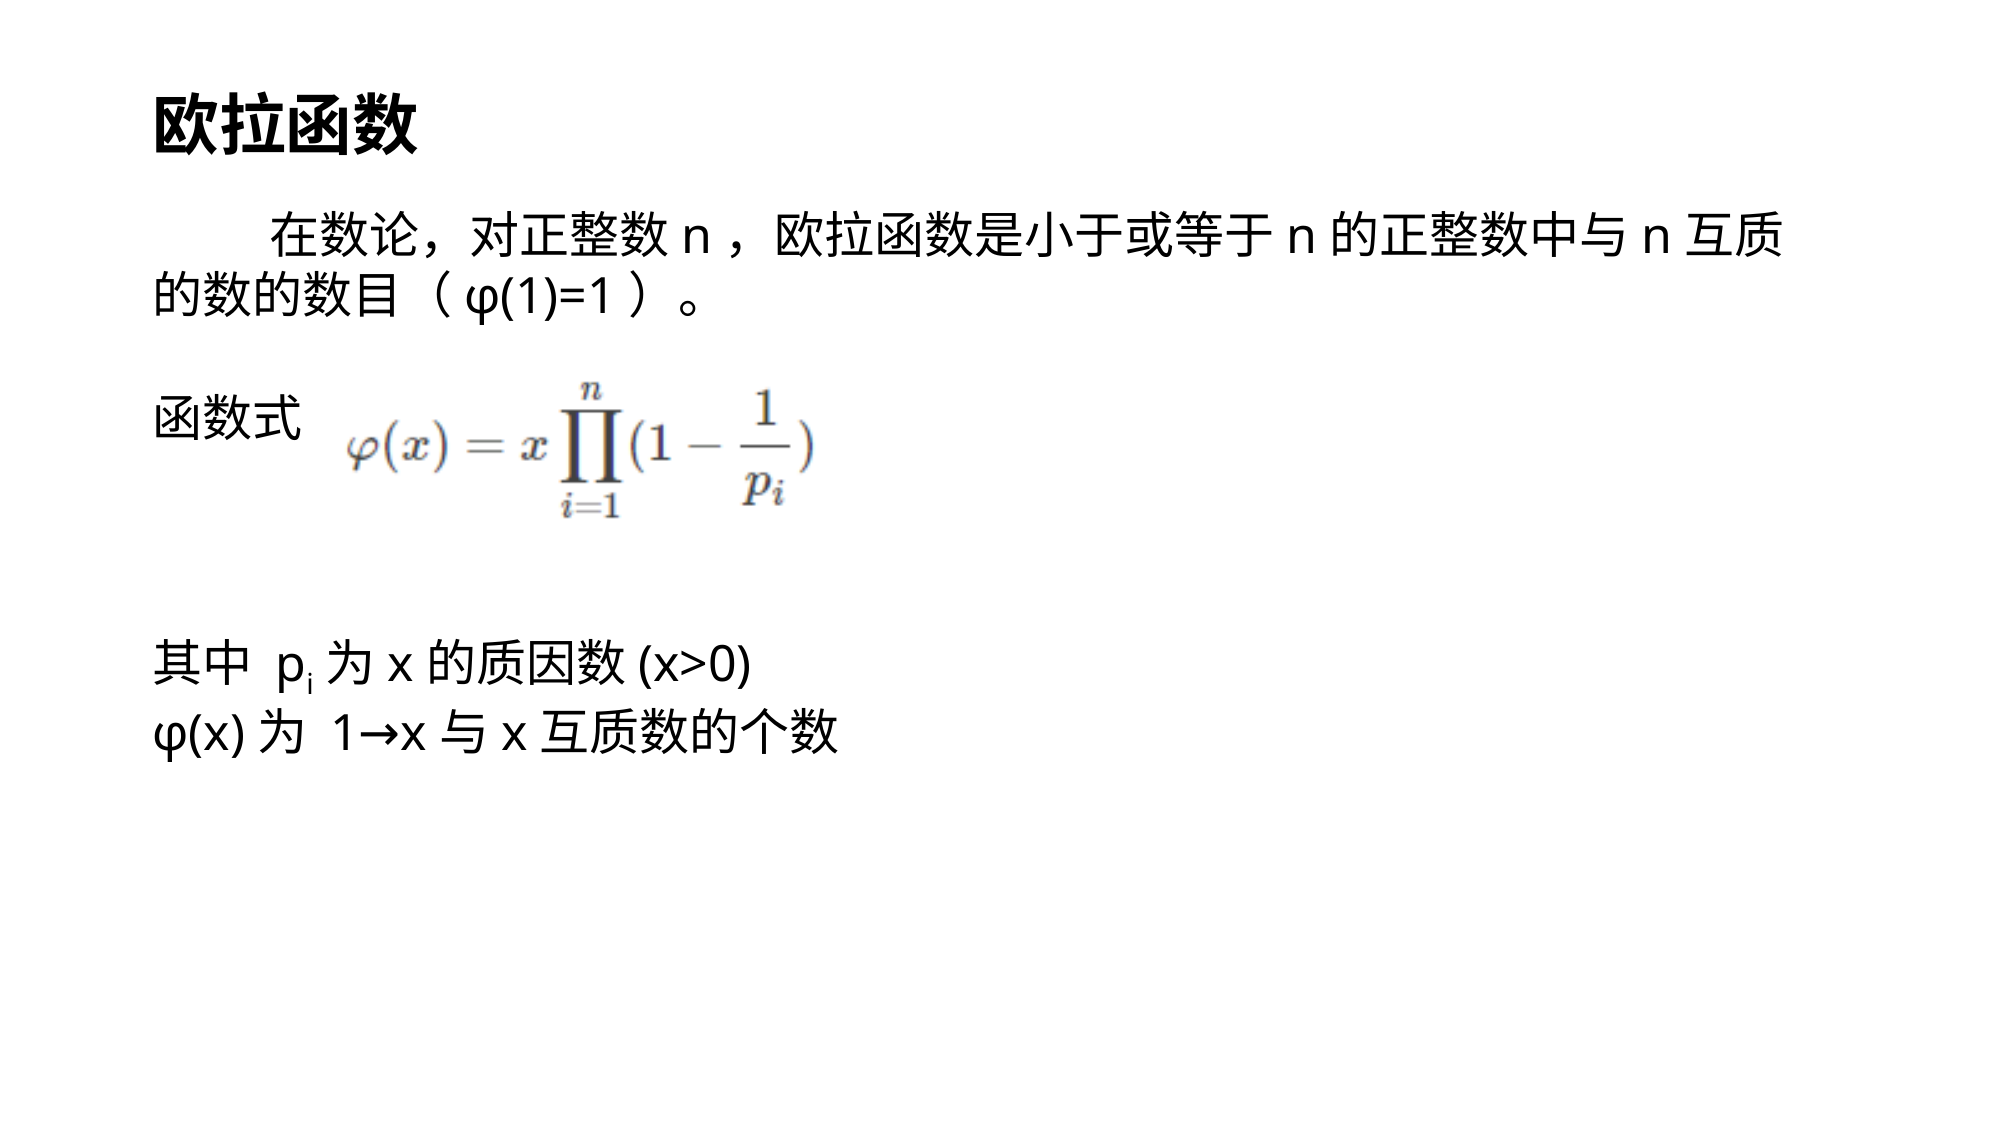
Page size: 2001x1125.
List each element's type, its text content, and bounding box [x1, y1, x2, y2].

list 在数论，对正整数n，欧拉函数是小于或等于n的正整数中与n互质的数的数目（φ(1)=1）。 [137, 195, 1835, 339]
text_box 其中 pi为x的质因数(x>0) φ(x)为 1→x与x互质数的个数 [137, 624, 971, 768]
picture [331, 378, 833, 531]
title 欧拉函数 [137, 59, 818, 195]
text_box 函数式 [137, 378, 331, 454]
